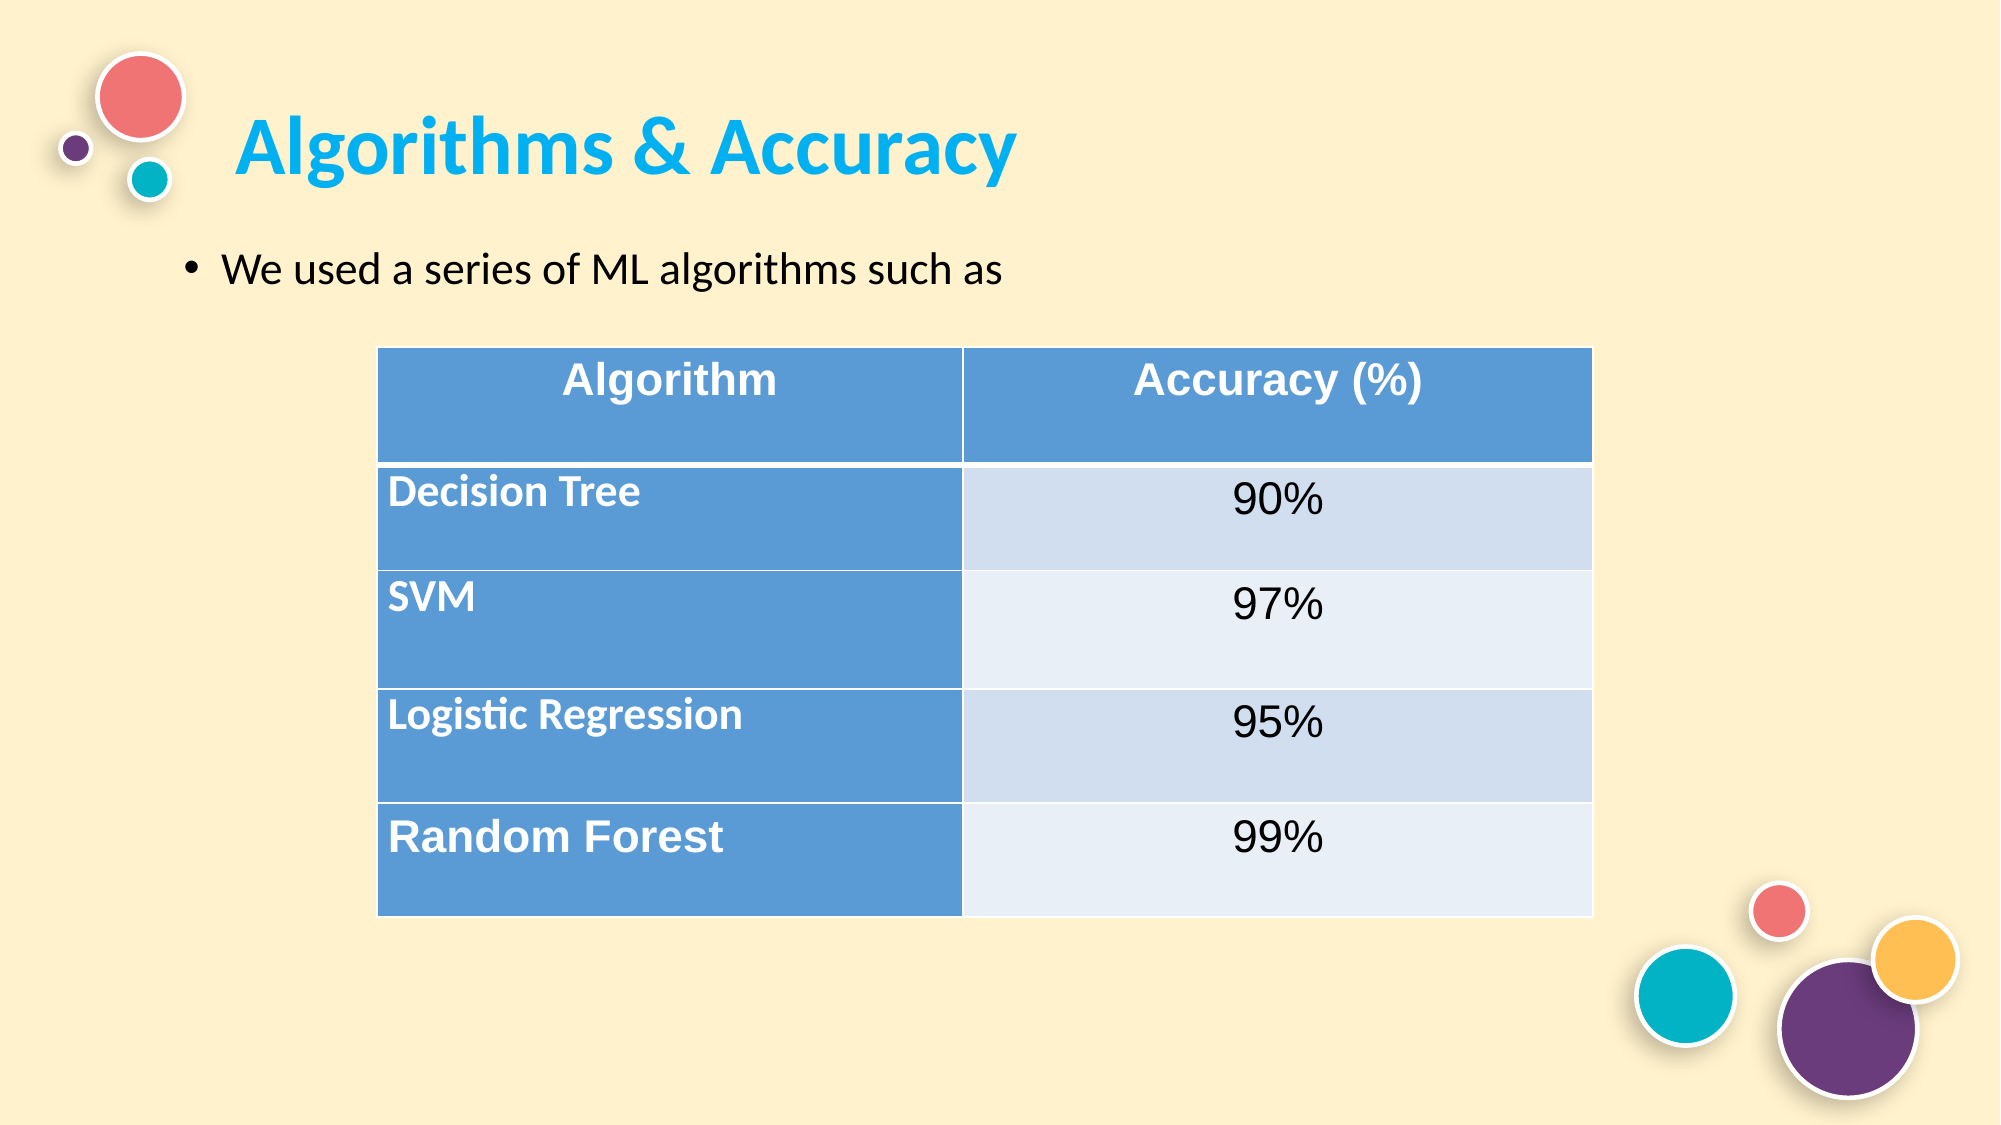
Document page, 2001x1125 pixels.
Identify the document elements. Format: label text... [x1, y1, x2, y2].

table_cell Logistic Regression [378, 690, 962, 802]
table_cell 90% [964, 468, 1592, 570]
text_box [1636, 946, 1736, 1046]
text_box [1779, 959, 1918, 1098]
table_cell 99% [964, 804, 1592, 916]
table_cell 97% [964, 571, 1592, 688]
text_box [129, 159, 171, 200]
table_header Accuracy (%) [964, 348, 1592, 462]
table_header Algorithm [378, 348, 962, 462]
list We used a series of ML algorithms such as [168, 237, 1863, 1014]
text_box [97, 53, 185, 141]
text_box [1872, 917, 1958, 1003]
table_cell 95% [964, 690, 1592, 802]
text_box [1750, 882, 1808, 940]
text_box [60, 132, 92, 164]
table_cell SVM [378, 571, 962, 688]
table_cell Decision Tree [378, 468, 962, 570]
table_cell Random Forest [378, 804, 962, 916]
title Algorithms & Accuracy [137, 59, 1863, 231]
